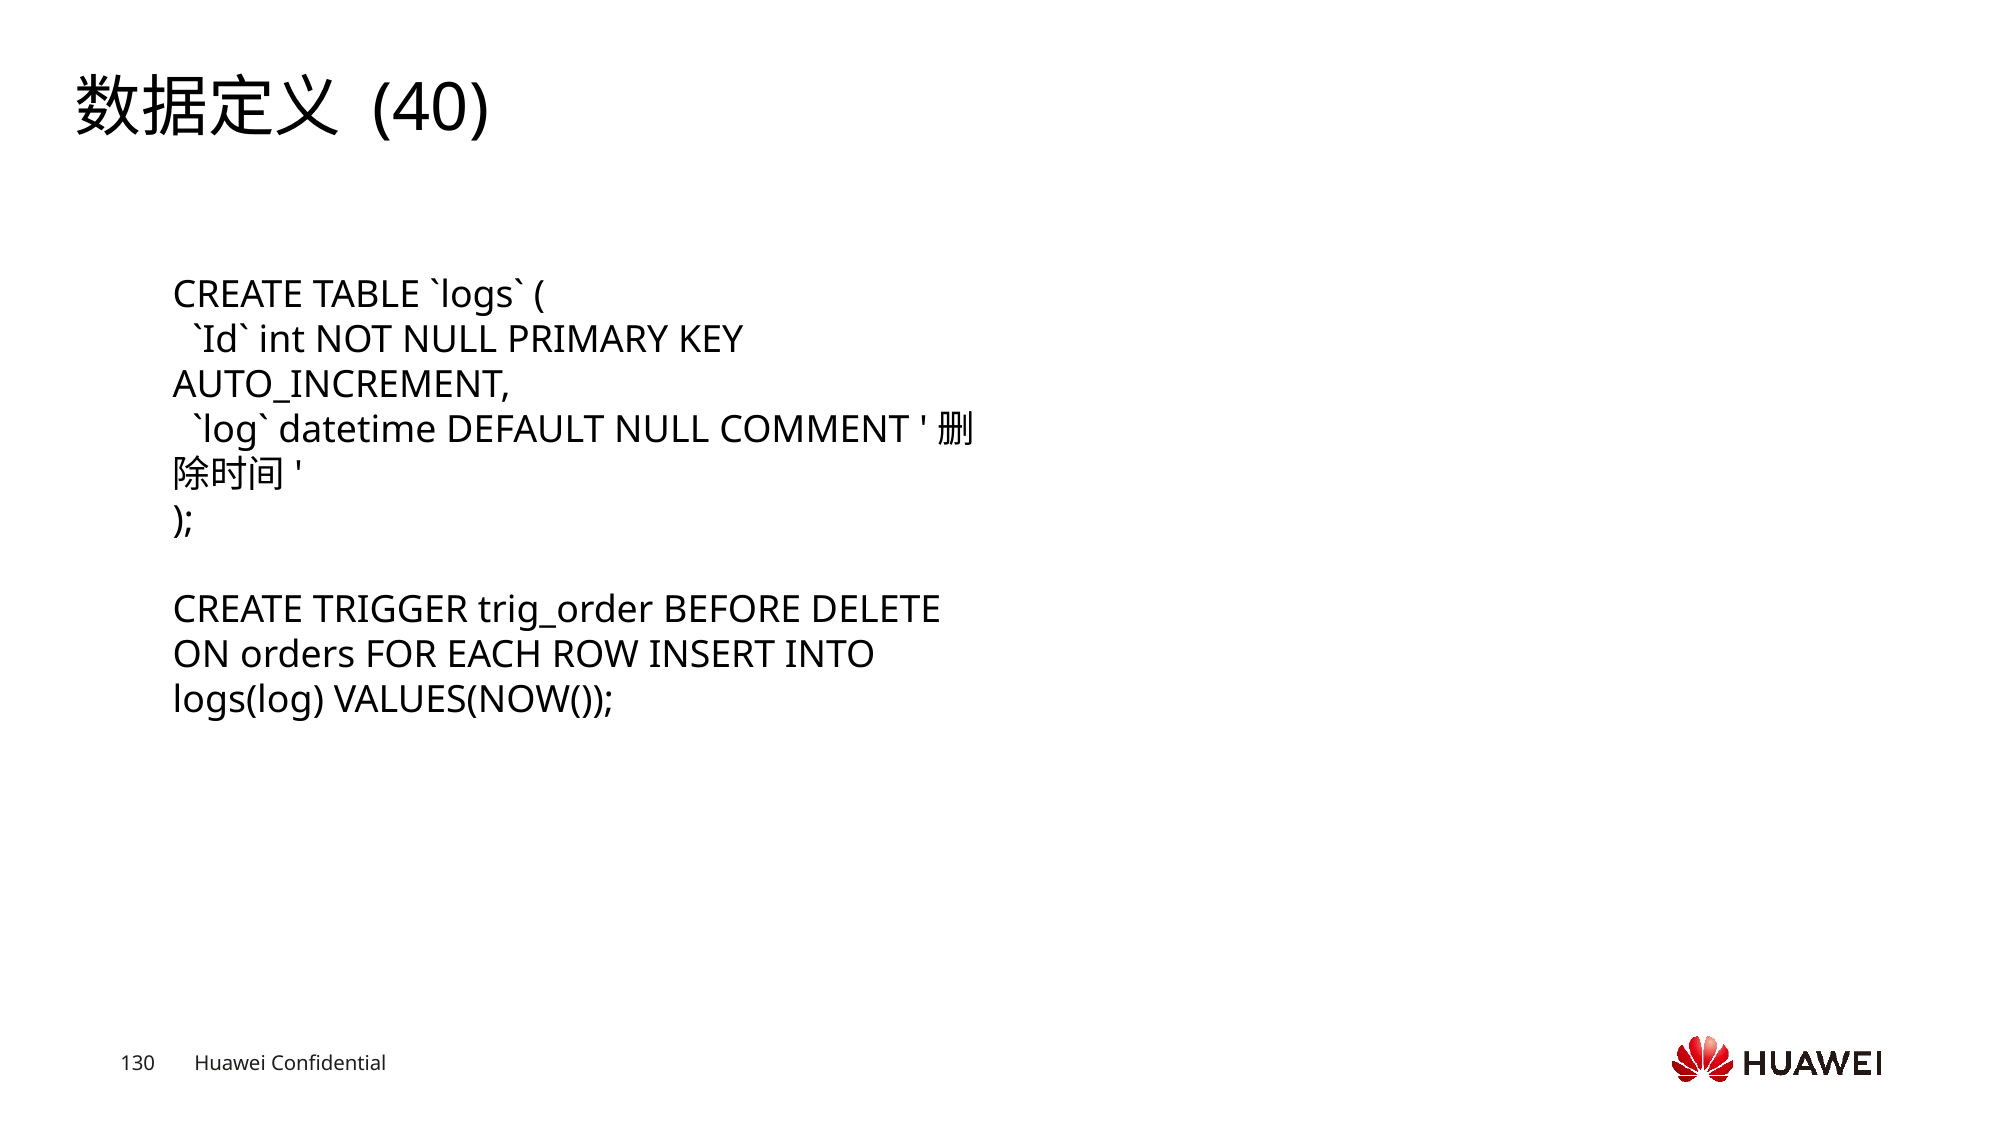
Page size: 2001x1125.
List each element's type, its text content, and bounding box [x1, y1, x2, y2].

picture [1672, 1036, 1881, 1082]
text_box CREATE TABLE `logs` ( `Id` int NOT NULL PRIMARY KEY AUTO_INCREMENT, `log` datetime DEFAULT NULL COMMENT '删除时间' ); CREATE TRIGGER trig_order BEFORE DELETE ON orders FOR EACH ROW INSERT INTO logs(log) VALUES(NOW()); [158, 262, 992, 818]
title 数据定义 (40) [74, 73, 1928, 238]
